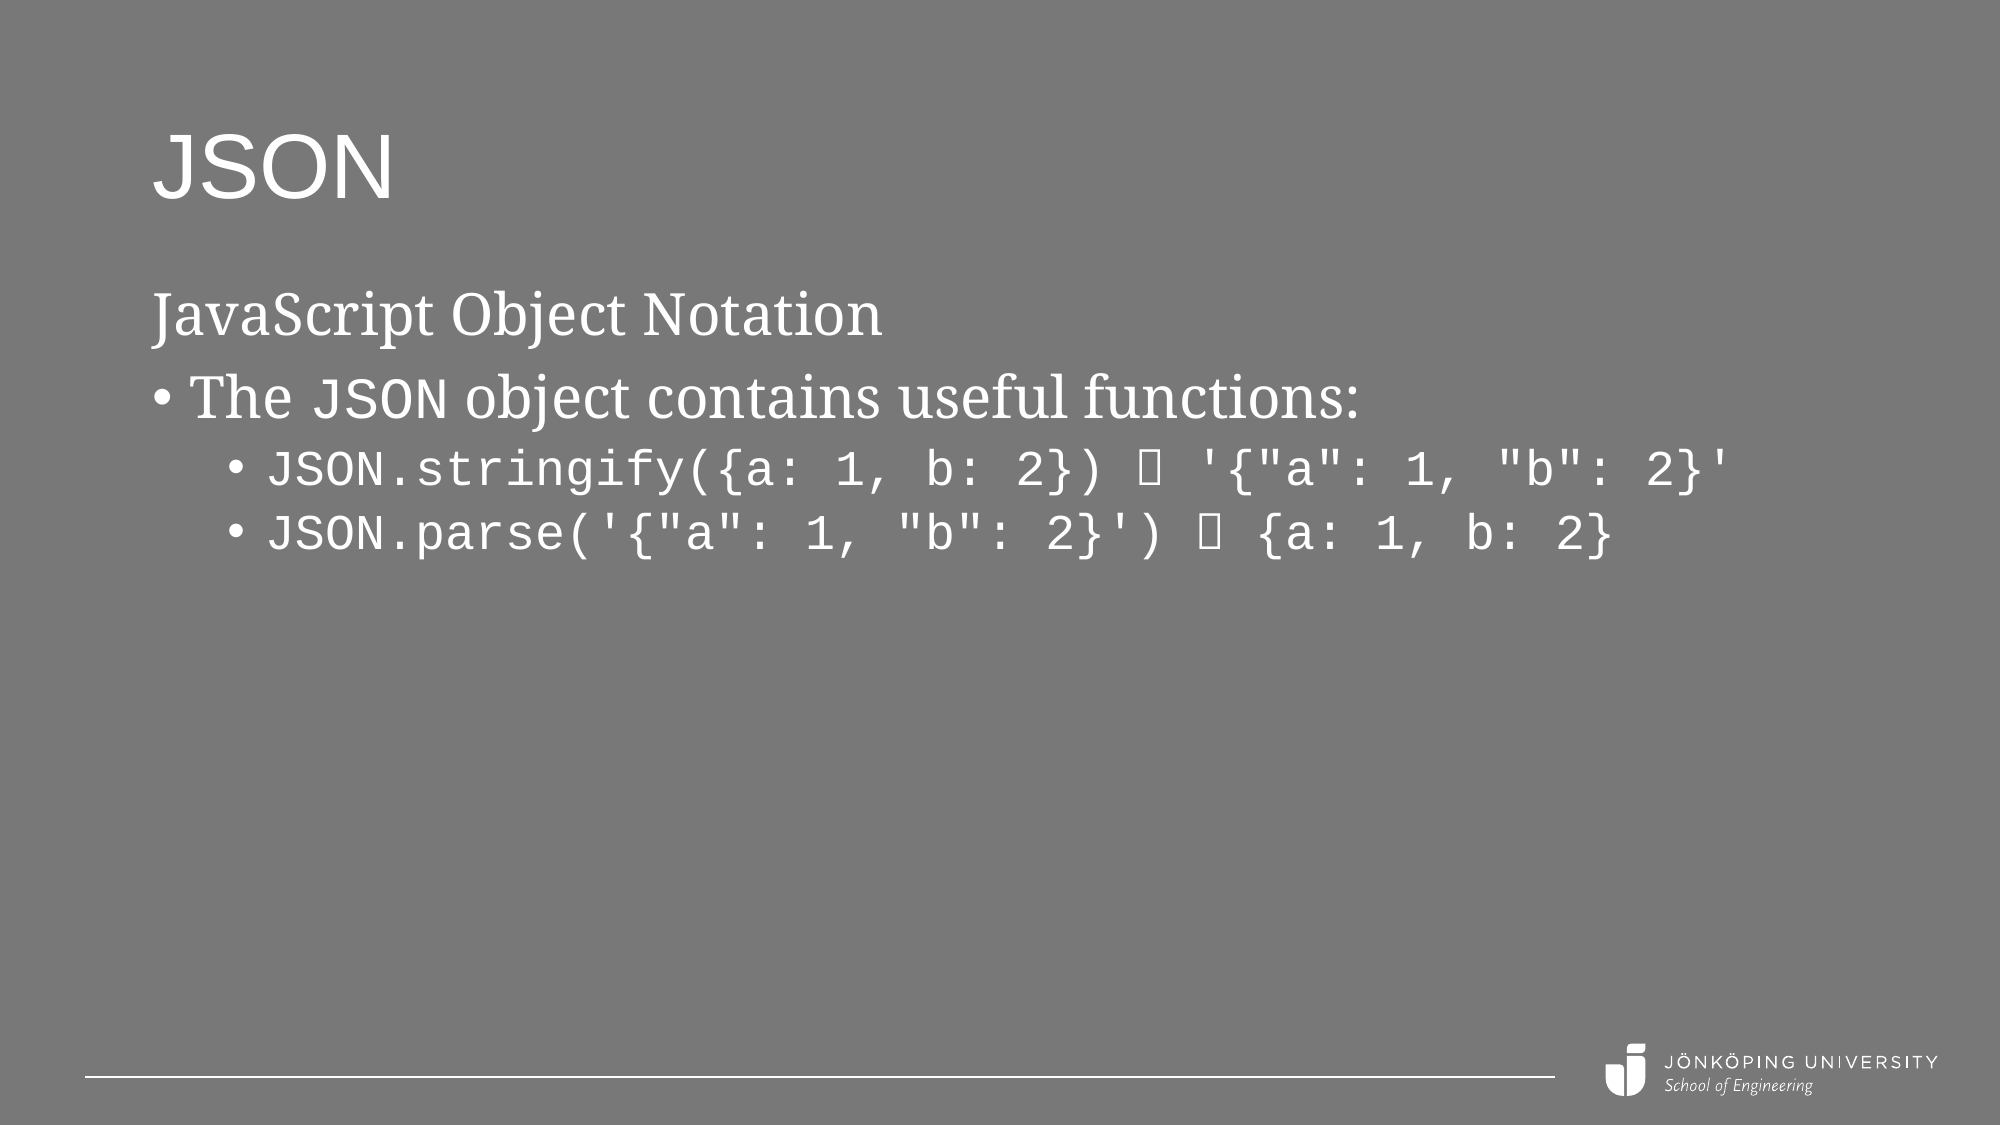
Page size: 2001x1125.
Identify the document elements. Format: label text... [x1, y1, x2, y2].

title JSON [137, 59, 1863, 277]
text_box JavaScript Object Notation The JSON object contains useful functions: JSON.stringify({a: 1, b: 2})  '{"a": 1, "b": 2}' JSON.parse('{"a": 1, "b": 2}')  {a: 1, b: 2} [137, 277, 1956, 568]
